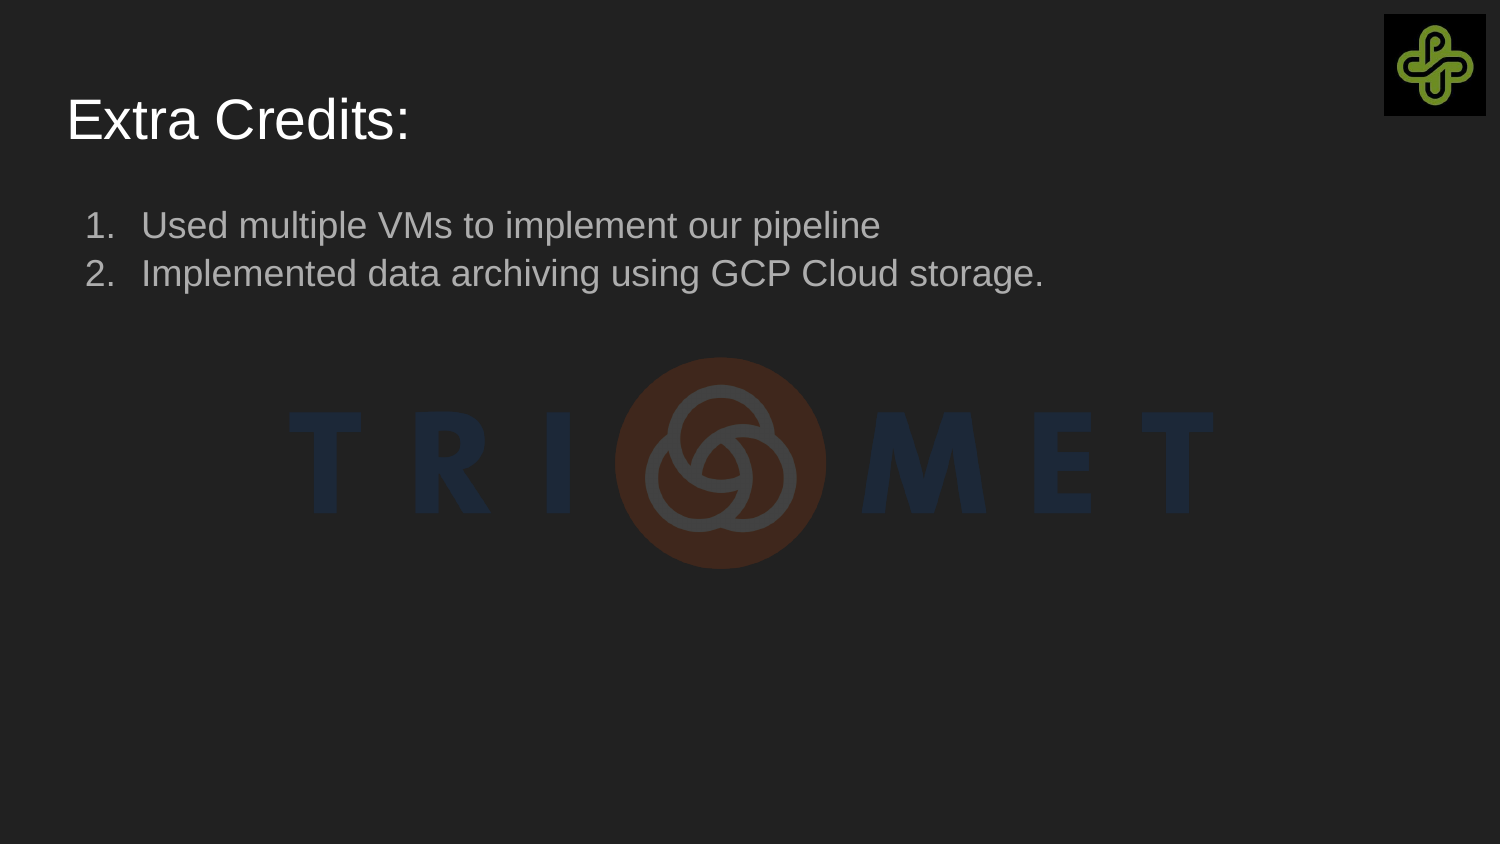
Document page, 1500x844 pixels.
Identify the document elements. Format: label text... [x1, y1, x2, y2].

picture [285, 353, 1214, 573]
title Extra Credits: [51, 72, 1449, 167]
picture [1383, 13, 1487, 117]
list Used multiple VMs to implement our pipeline Implemented data archiving using GCP Cloud storage. [51, 183, 1449, 744]
